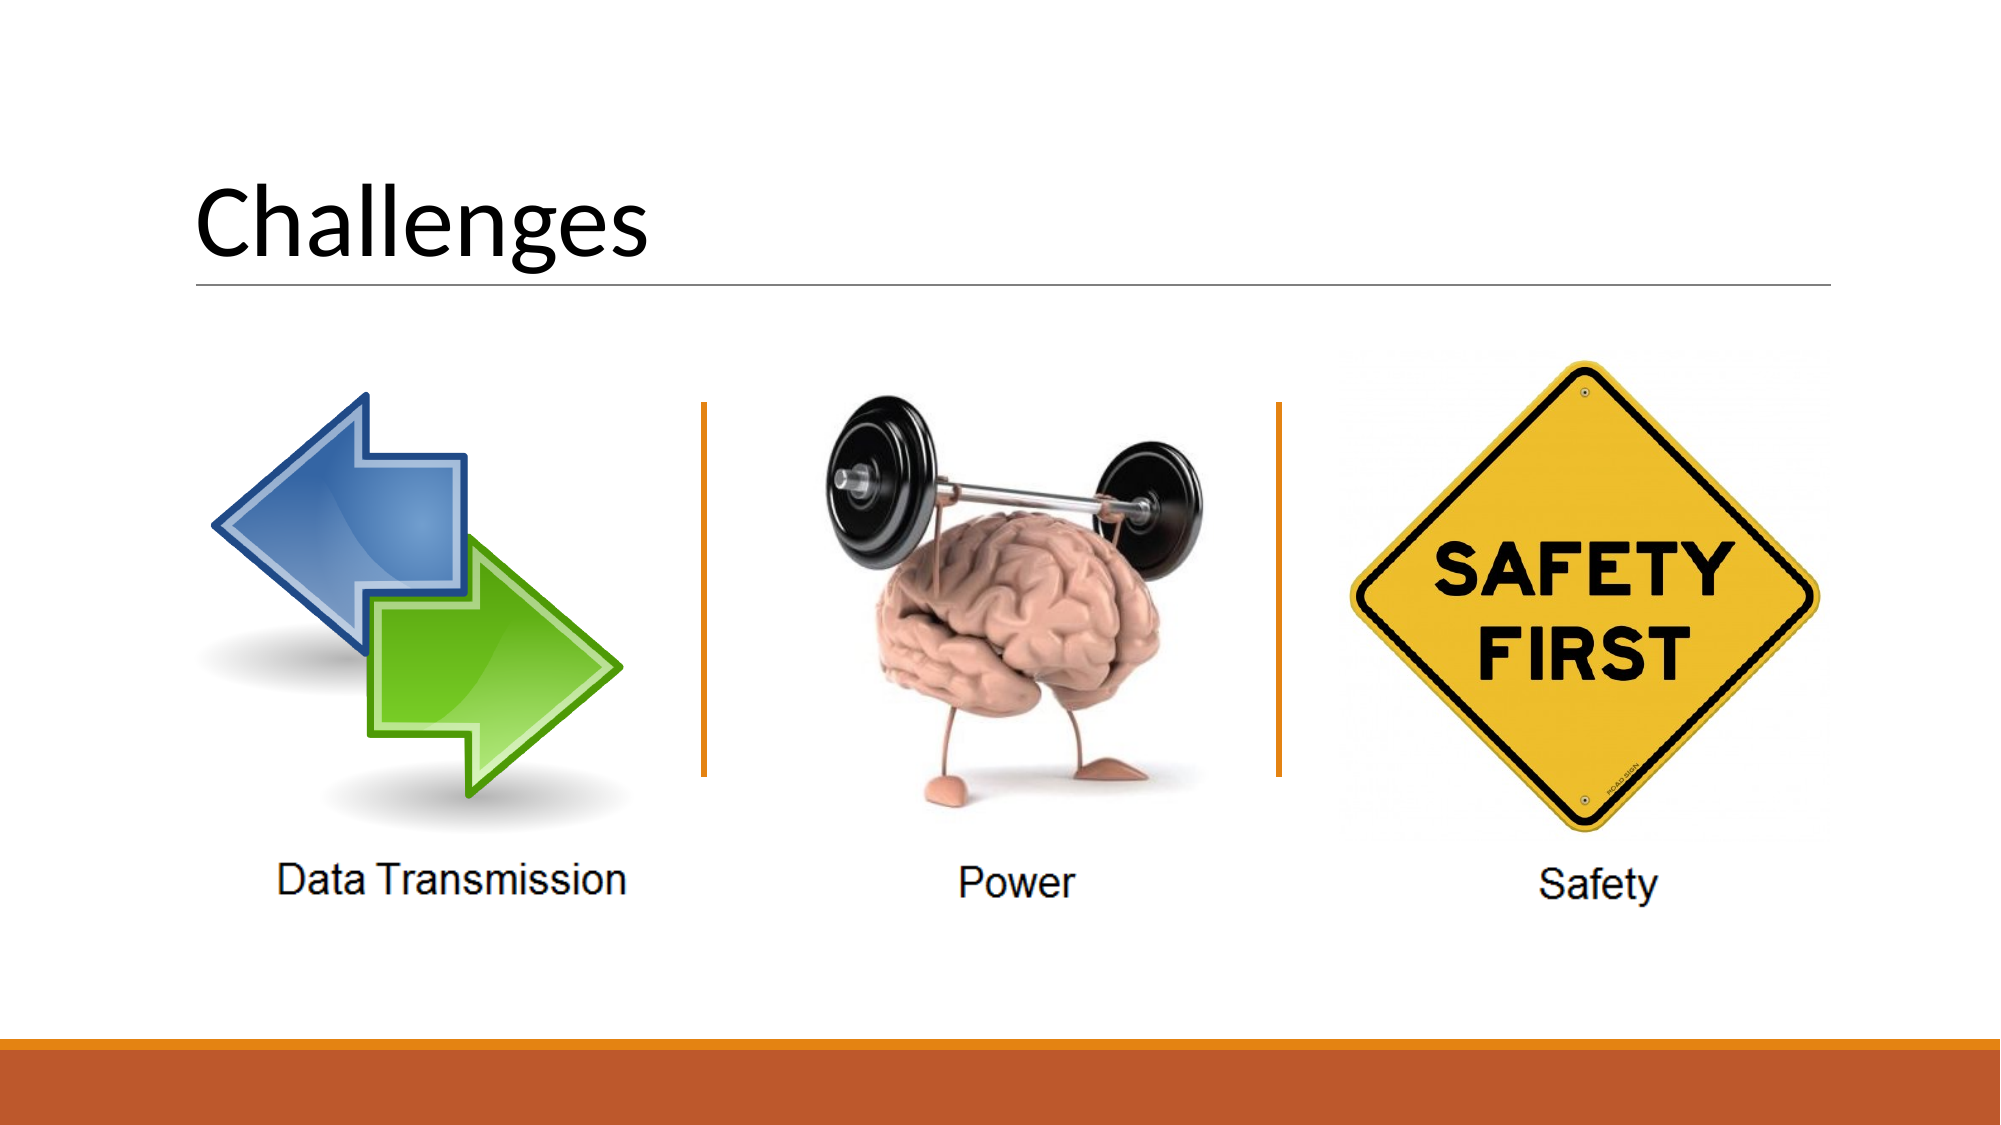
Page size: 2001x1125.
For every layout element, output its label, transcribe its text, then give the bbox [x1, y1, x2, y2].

title Challenges [180, 47, 1830, 285]
picture [797, 382, 1215, 828]
picture [179, 350, 1831, 953]
